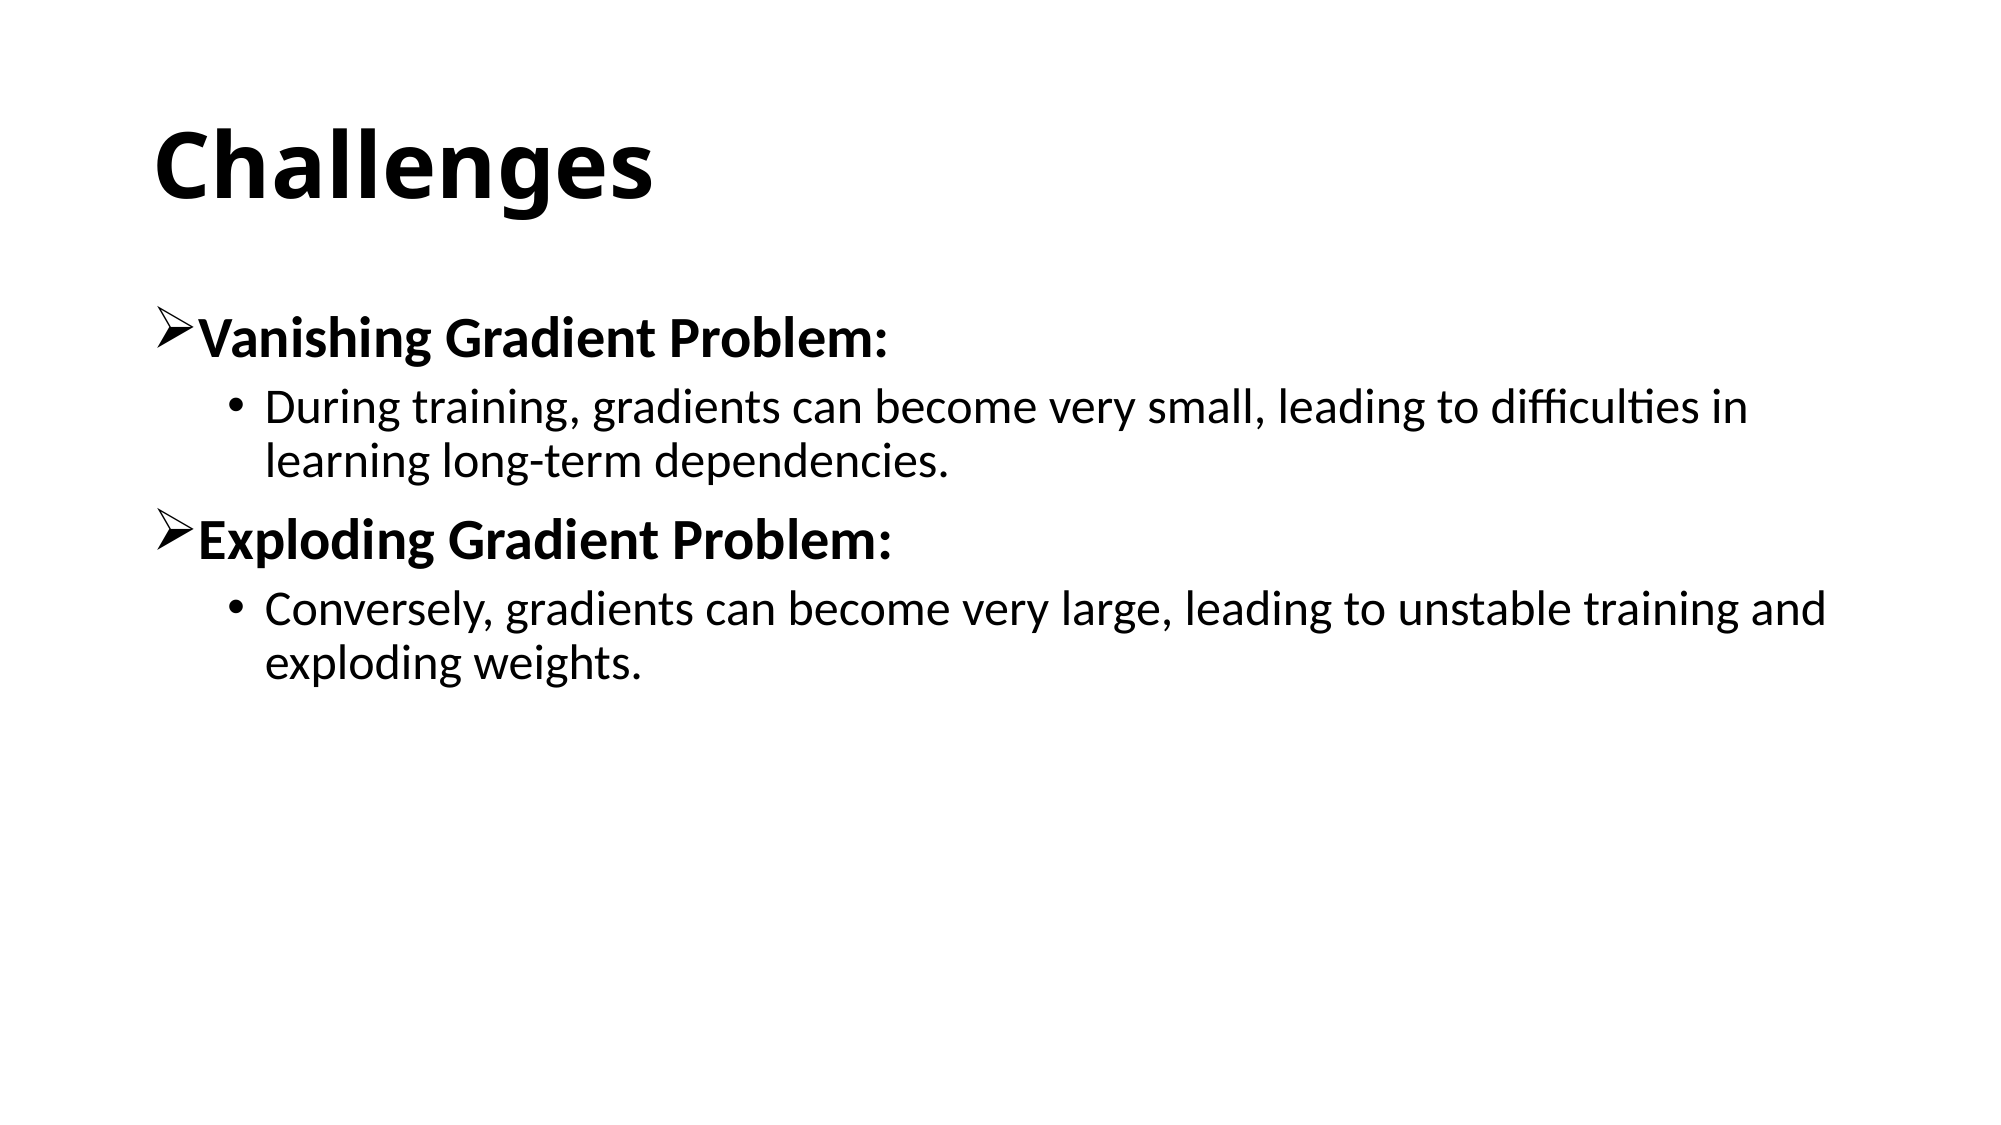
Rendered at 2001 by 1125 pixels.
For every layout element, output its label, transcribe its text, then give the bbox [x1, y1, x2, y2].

title Challenges [137, 59, 1863, 278]
list Vanishing Gradient Problem: During training, gradients can become very small, leading to difficulties in learning long-term dependencies. Exploding Gradient Problem: Conversely, gradients can become very large, leading to unstable training and exploding weights. [137, 299, 1863, 1014]
